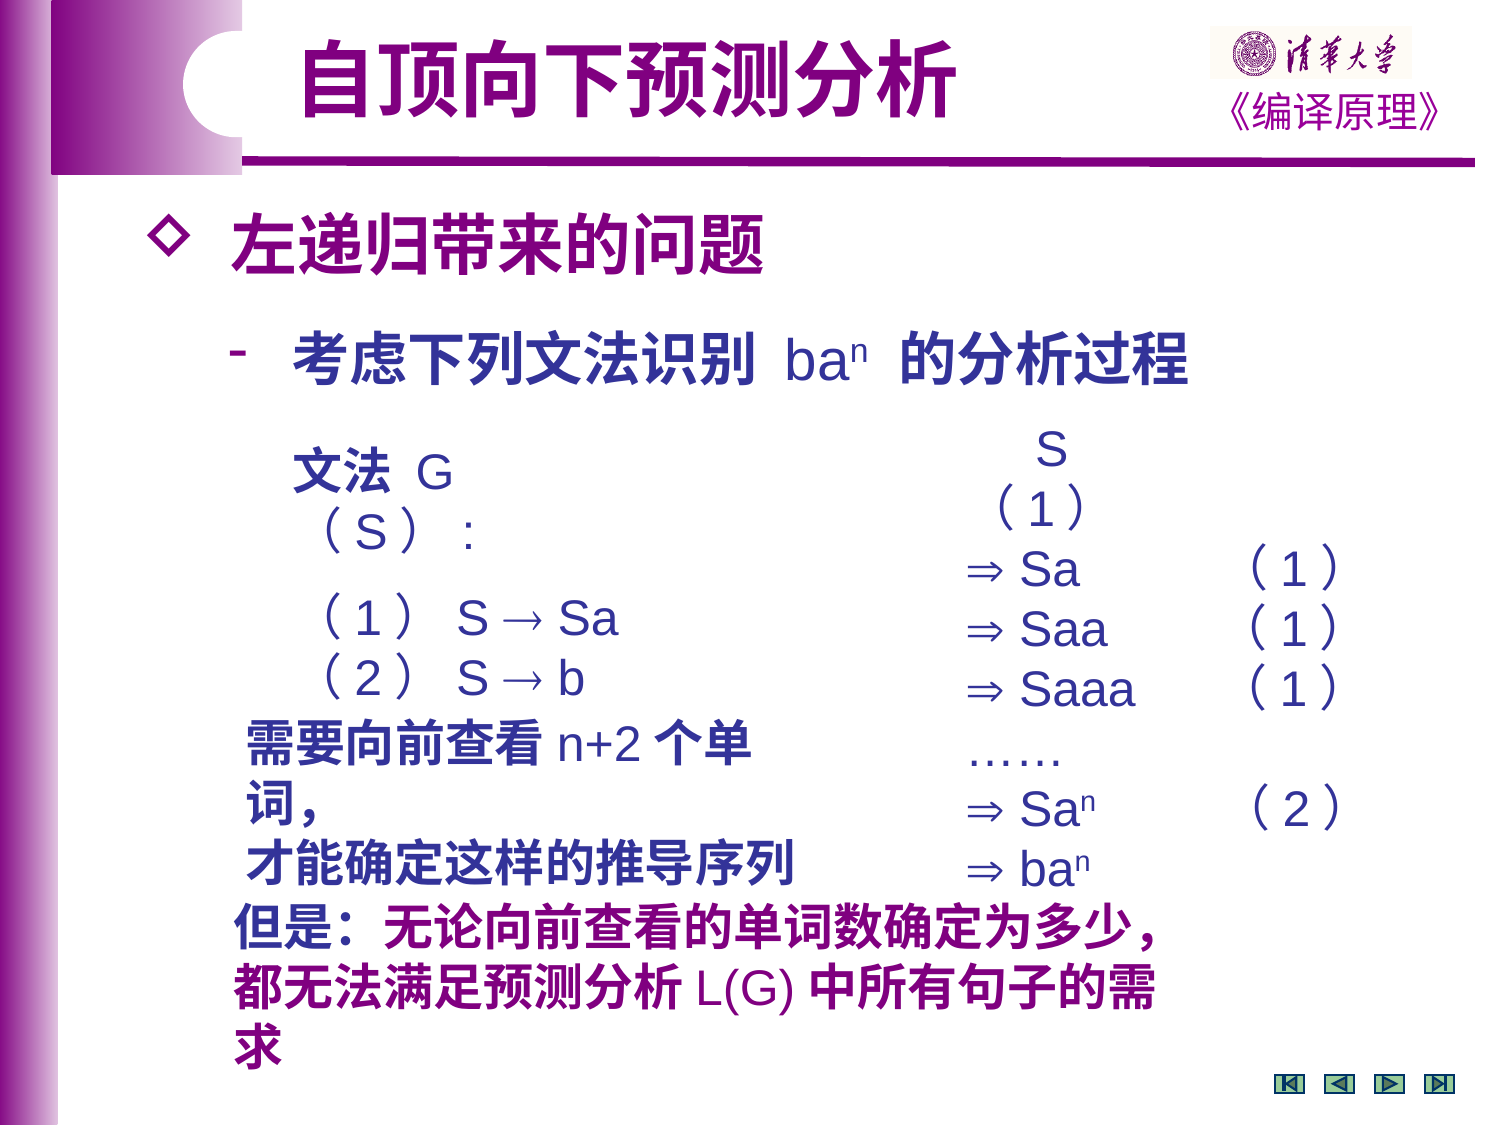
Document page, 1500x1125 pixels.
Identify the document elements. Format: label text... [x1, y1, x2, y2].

text_box 但是：无论向前查看的单词数确定为多少， 都无法满足预测分析L(G)中所有句子的需求 [218, 888, 1211, 1083]
text_box [1324, 1074, 1355, 1093]
text_box 自顶向下预测分析 [254, 31, 999, 136]
text_box 需要向前查看n+2个单词， 才能确定这样的推导序列 [230, 704, 868, 899]
text_box S （1）  Sa （1）  Saa （1）  Saaa （1） ……  San （2）  ban [950, 408, 1388, 904]
picture [1210, 26, 1412, 79]
text_box 文法 G（S）: （1）S  Sa （2）S  b [277, 432, 644, 704]
text_box [1424, 1074, 1455, 1093]
text_box 左递归带来的问题 [124, 195, 1295, 291]
text_box [1374, 1074, 1405, 1093]
text_box 考虑下列文法识别 ban 的分析过程 [214, 314, 1205, 400]
text_box [1274, 1074, 1305, 1093]
